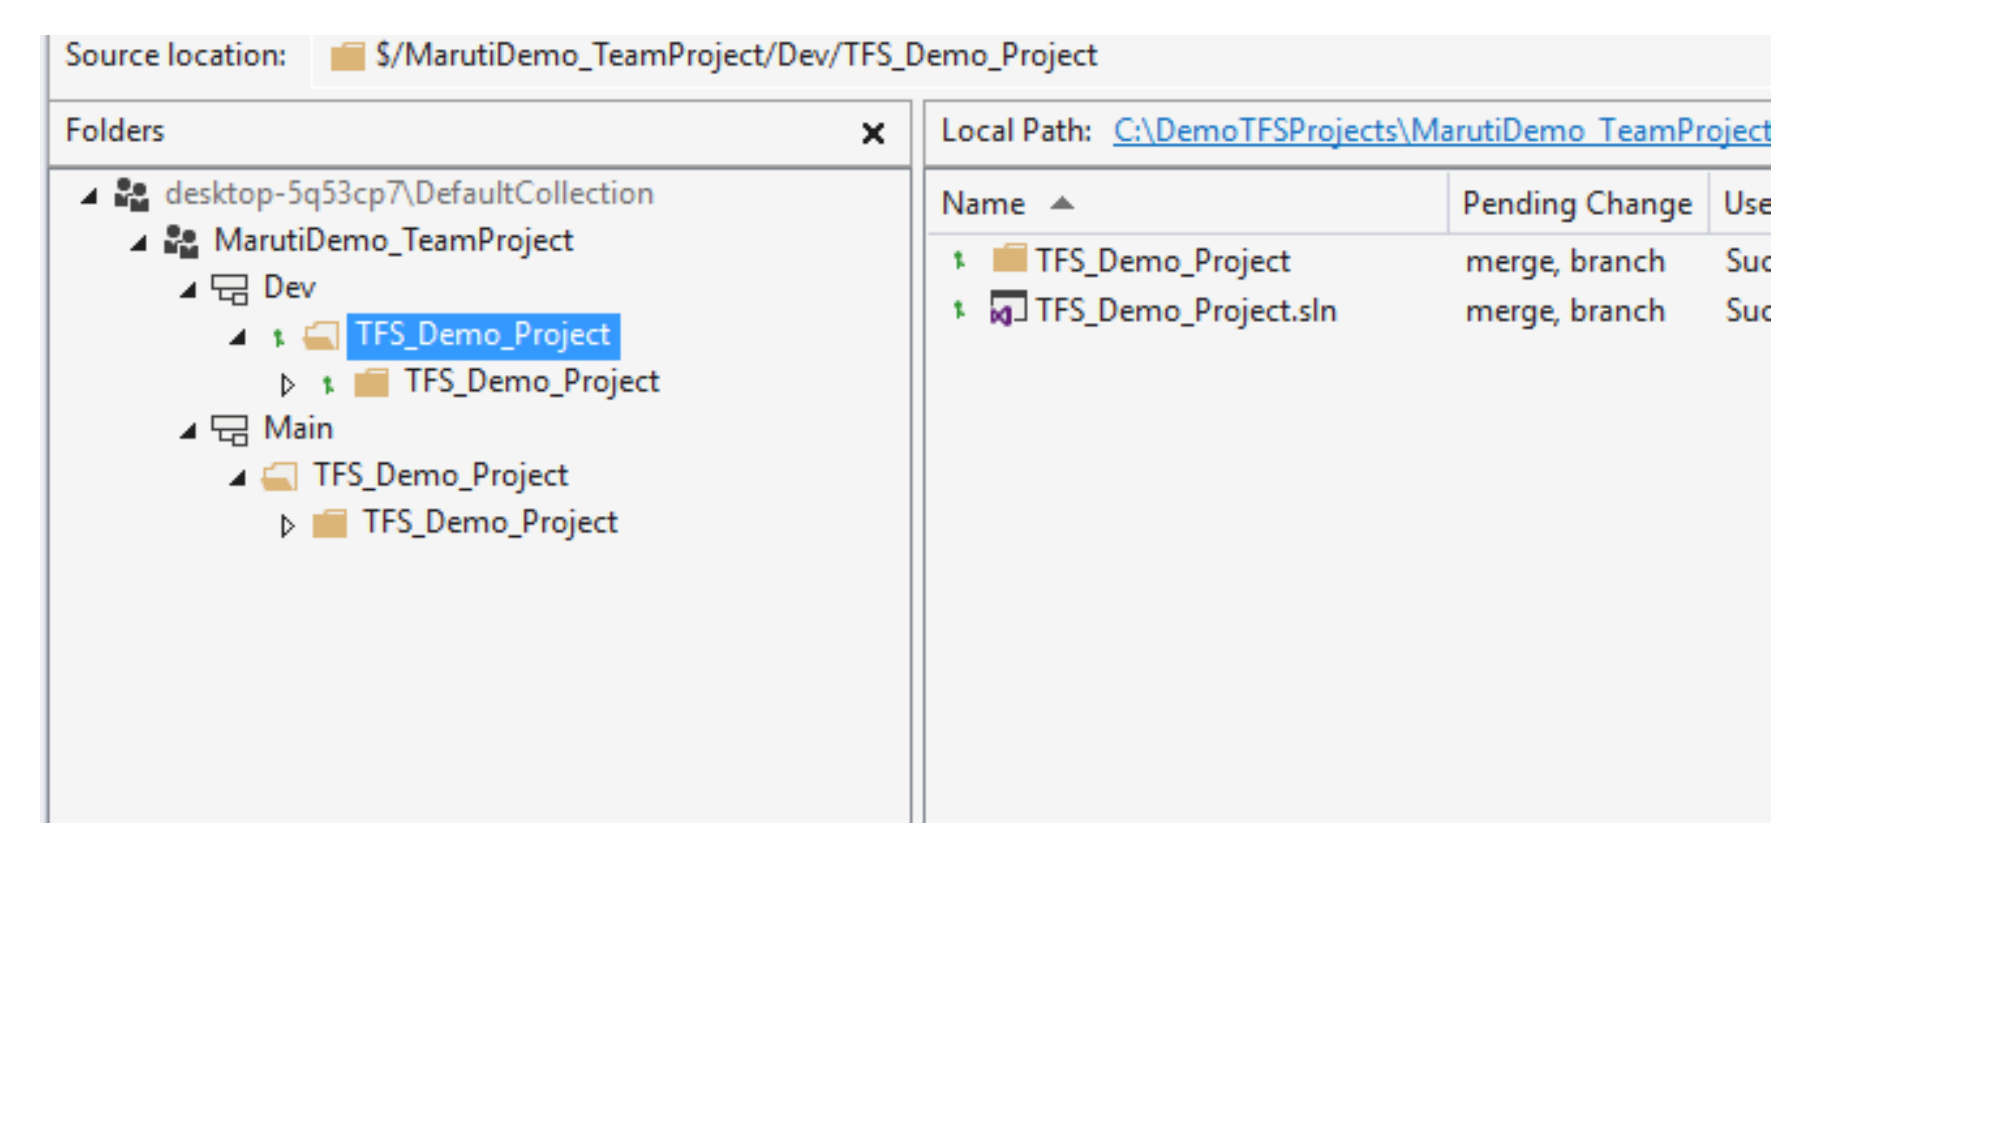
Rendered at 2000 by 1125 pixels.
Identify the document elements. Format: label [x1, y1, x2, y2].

picture [39, 35, 1771, 823]
